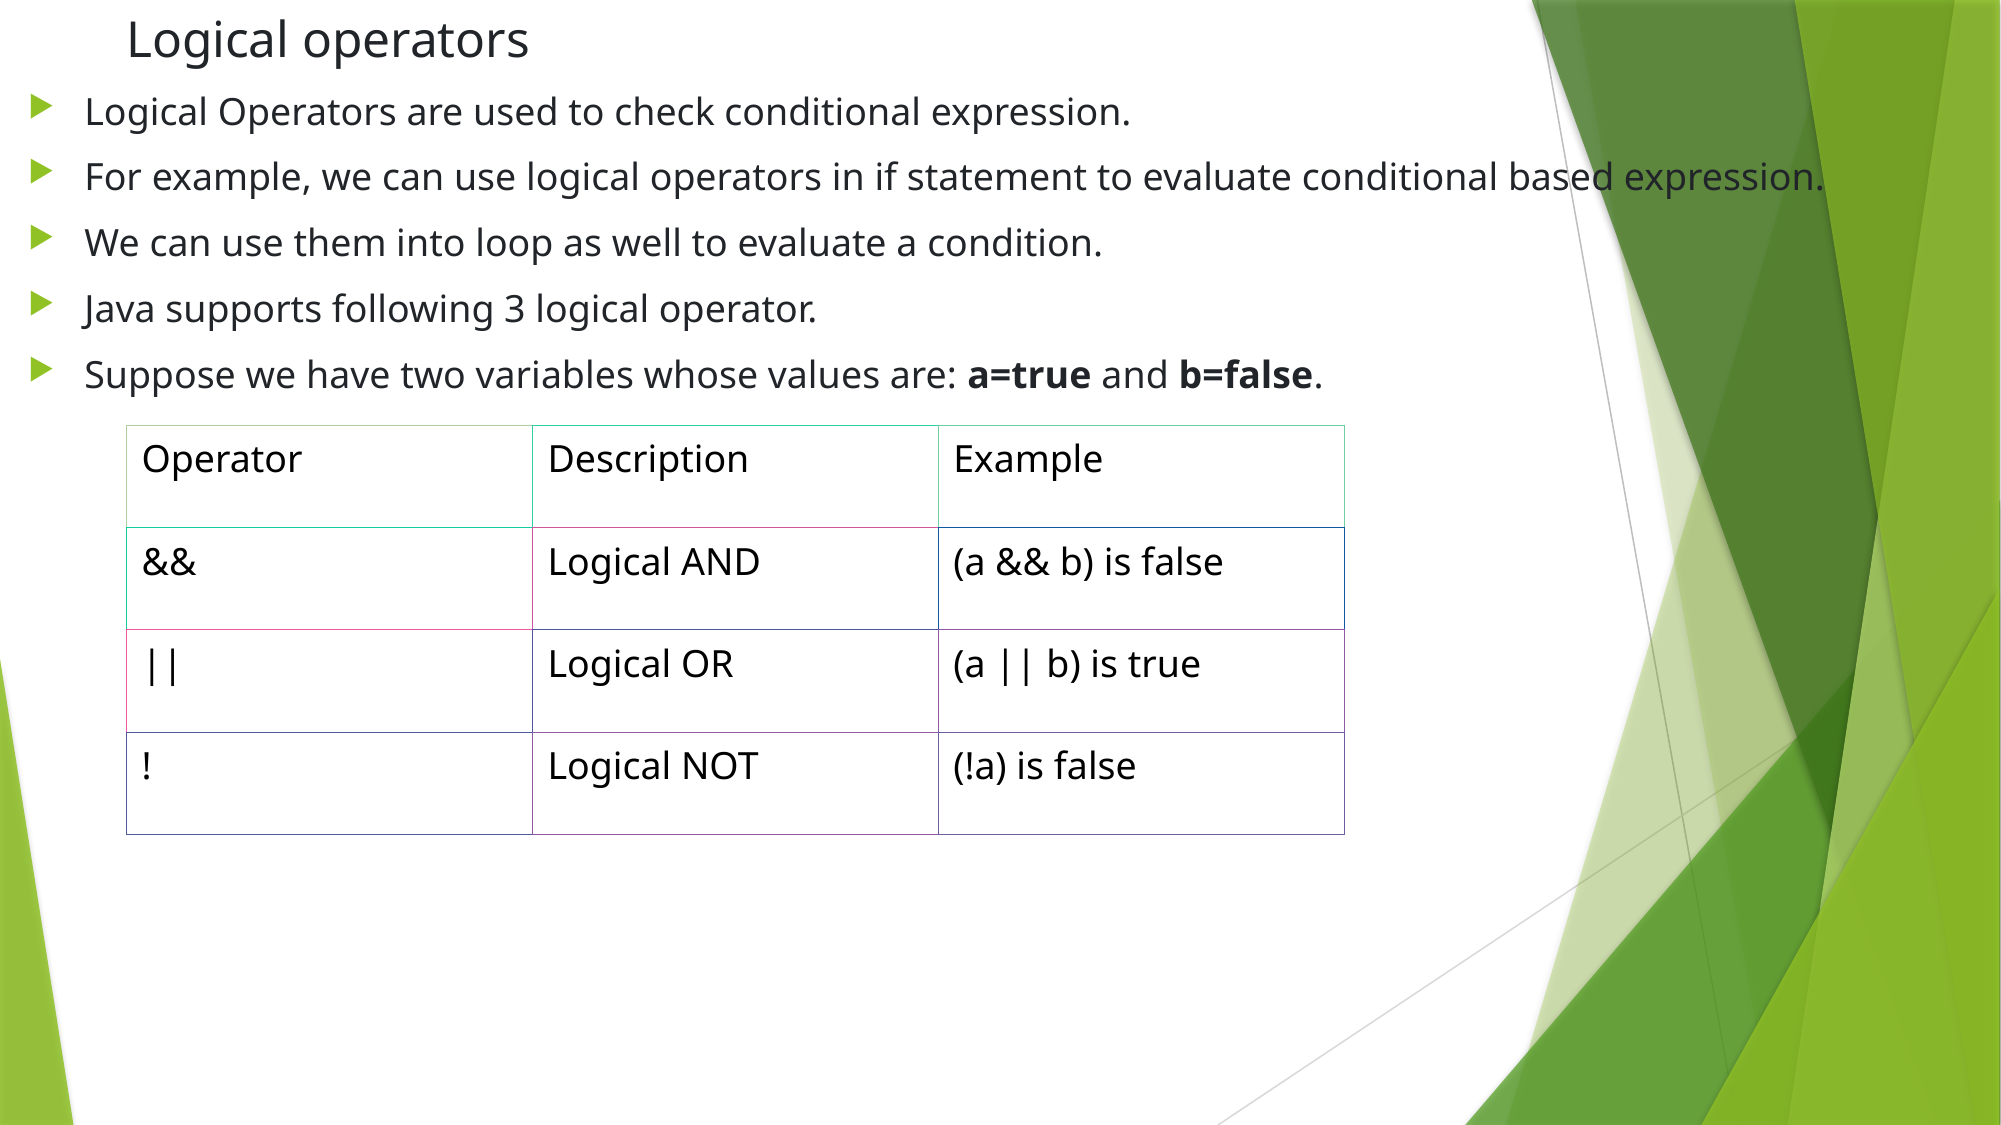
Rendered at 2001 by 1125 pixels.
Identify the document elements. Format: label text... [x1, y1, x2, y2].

text_box [1273, 500, 1304, 606]
table_cell (a || b) is true [939, 630, 1344, 732]
table_header Example [939, 426, 1344, 527]
title Logical operators [111, 0, 1522, 80]
table_cell (!a) is false [939, 733, 1344, 834]
table_cell && [127, 528, 532, 629]
table_cell Logical NOT [533, 733, 938, 834]
table_header Operator [127, 426, 532, 527]
list Logical Operators are used to check conditional expression. For example, we can use logical operators in if statement to evaluate conditional based expression. We can use them into loop as well to evaluate a condition. Java supports following 3 logical operator. Suppose we have two variables whose values are: a=true and b=false. [13, 80, 2000, 991]
table_cell Logical OR [533, 630, 938, 732]
table_cell ! [127, 733, 532, 834]
table_header Description [533, 426, 938, 527]
table_cell (a && b) is false [939, 528, 1344, 629]
table_cell || [127, 630, 532, 732]
table_cell Logical AND [533, 528, 938, 629]
